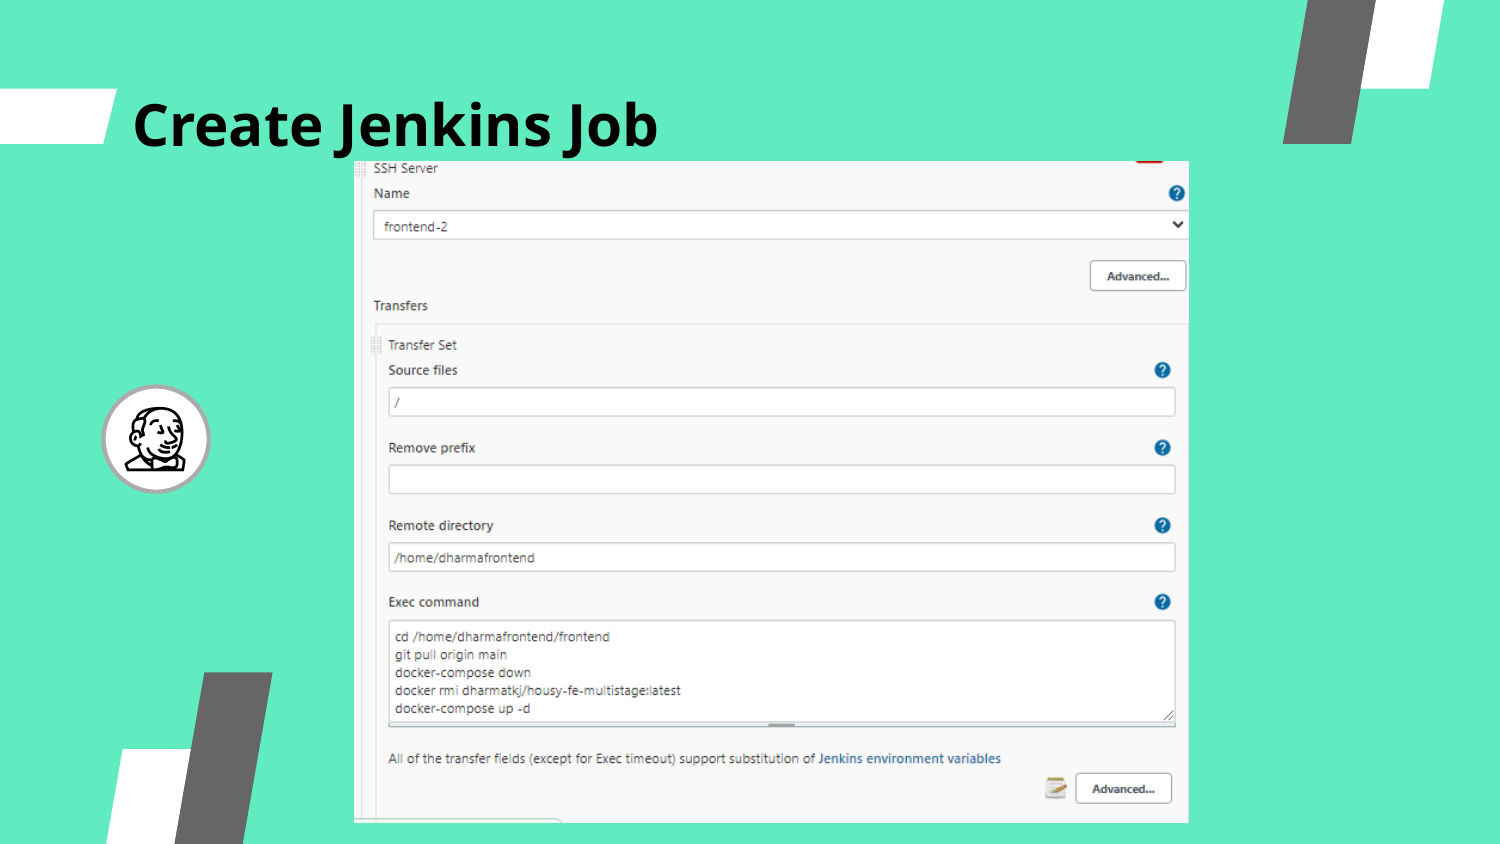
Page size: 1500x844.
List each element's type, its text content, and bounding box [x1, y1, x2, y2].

title Create Jenkins Job [116, 73, 1383, 168]
text_box [174, 672, 273, 844]
text_box [1282, 0, 1375, 144]
text_box [106, 749, 190, 844]
picture [353, 160, 1189, 823]
text_box [101, 384, 211, 494]
text_box [1360, 0, 1445, 89]
picture [121, 404, 191, 474]
